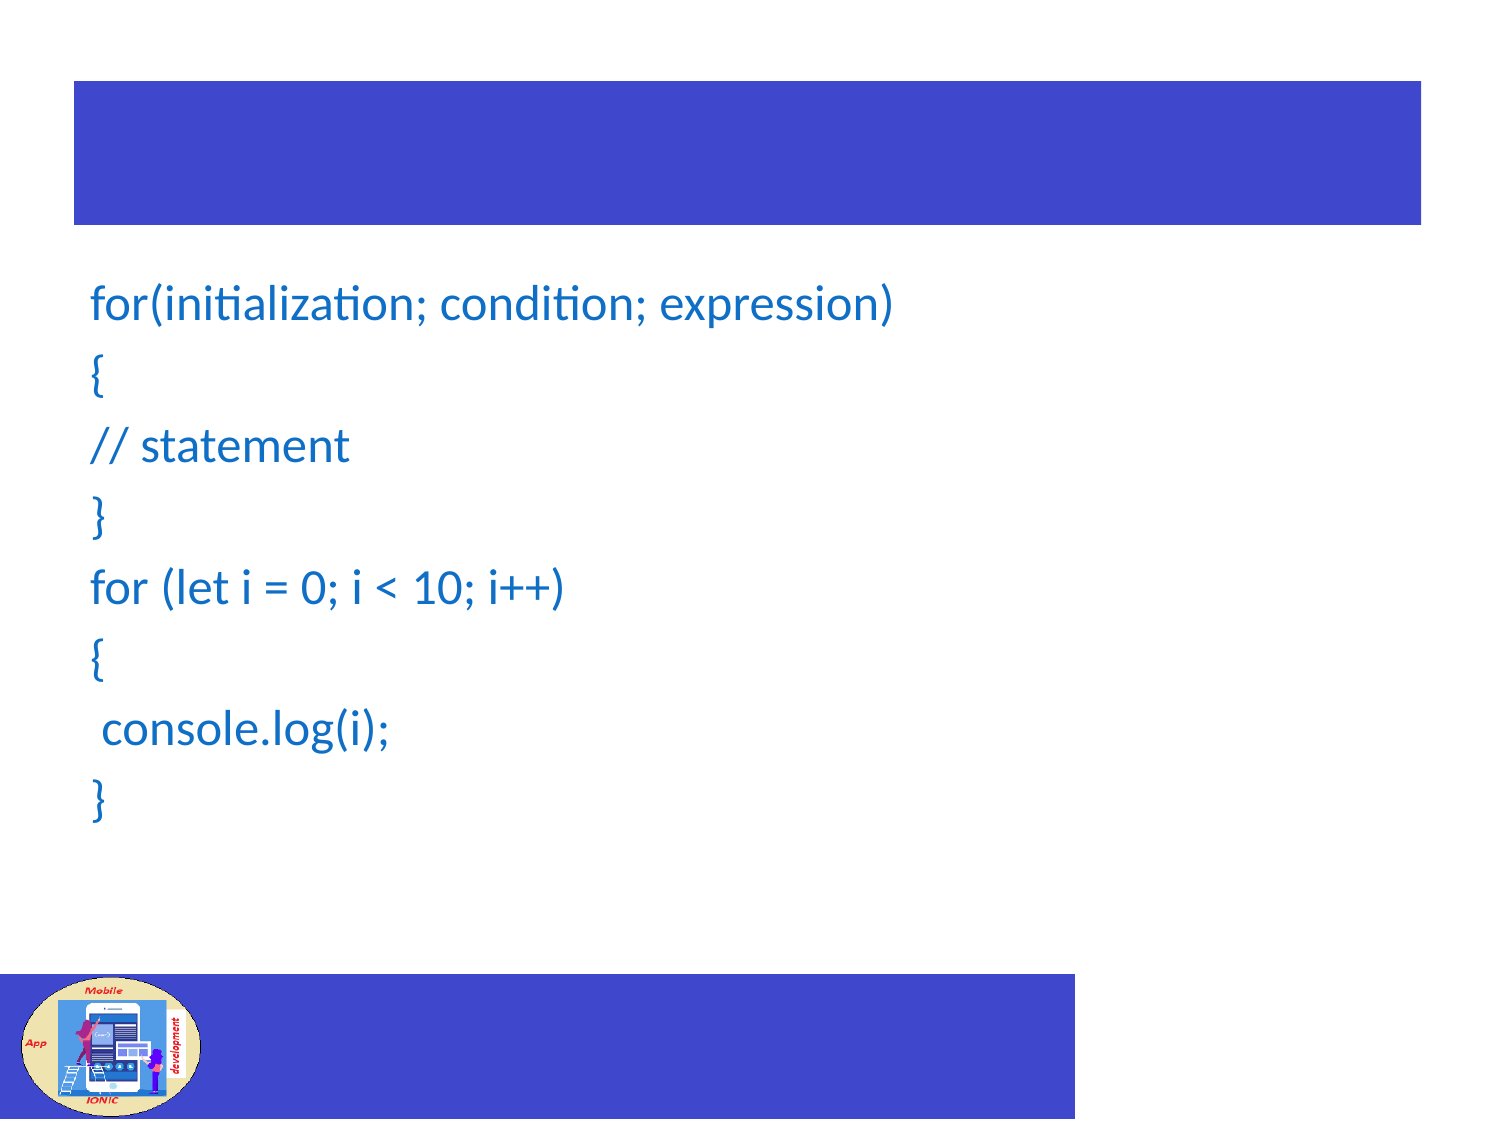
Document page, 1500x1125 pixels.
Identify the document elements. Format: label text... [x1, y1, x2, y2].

picture [0, 974, 1075, 1119]
list for(initialization; condition; expression) { // statement } for (let i = 0; i < 10; i++) { console.log(i); } [75, 262, 1425, 838]
picture [74, 81, 1422, 225]
